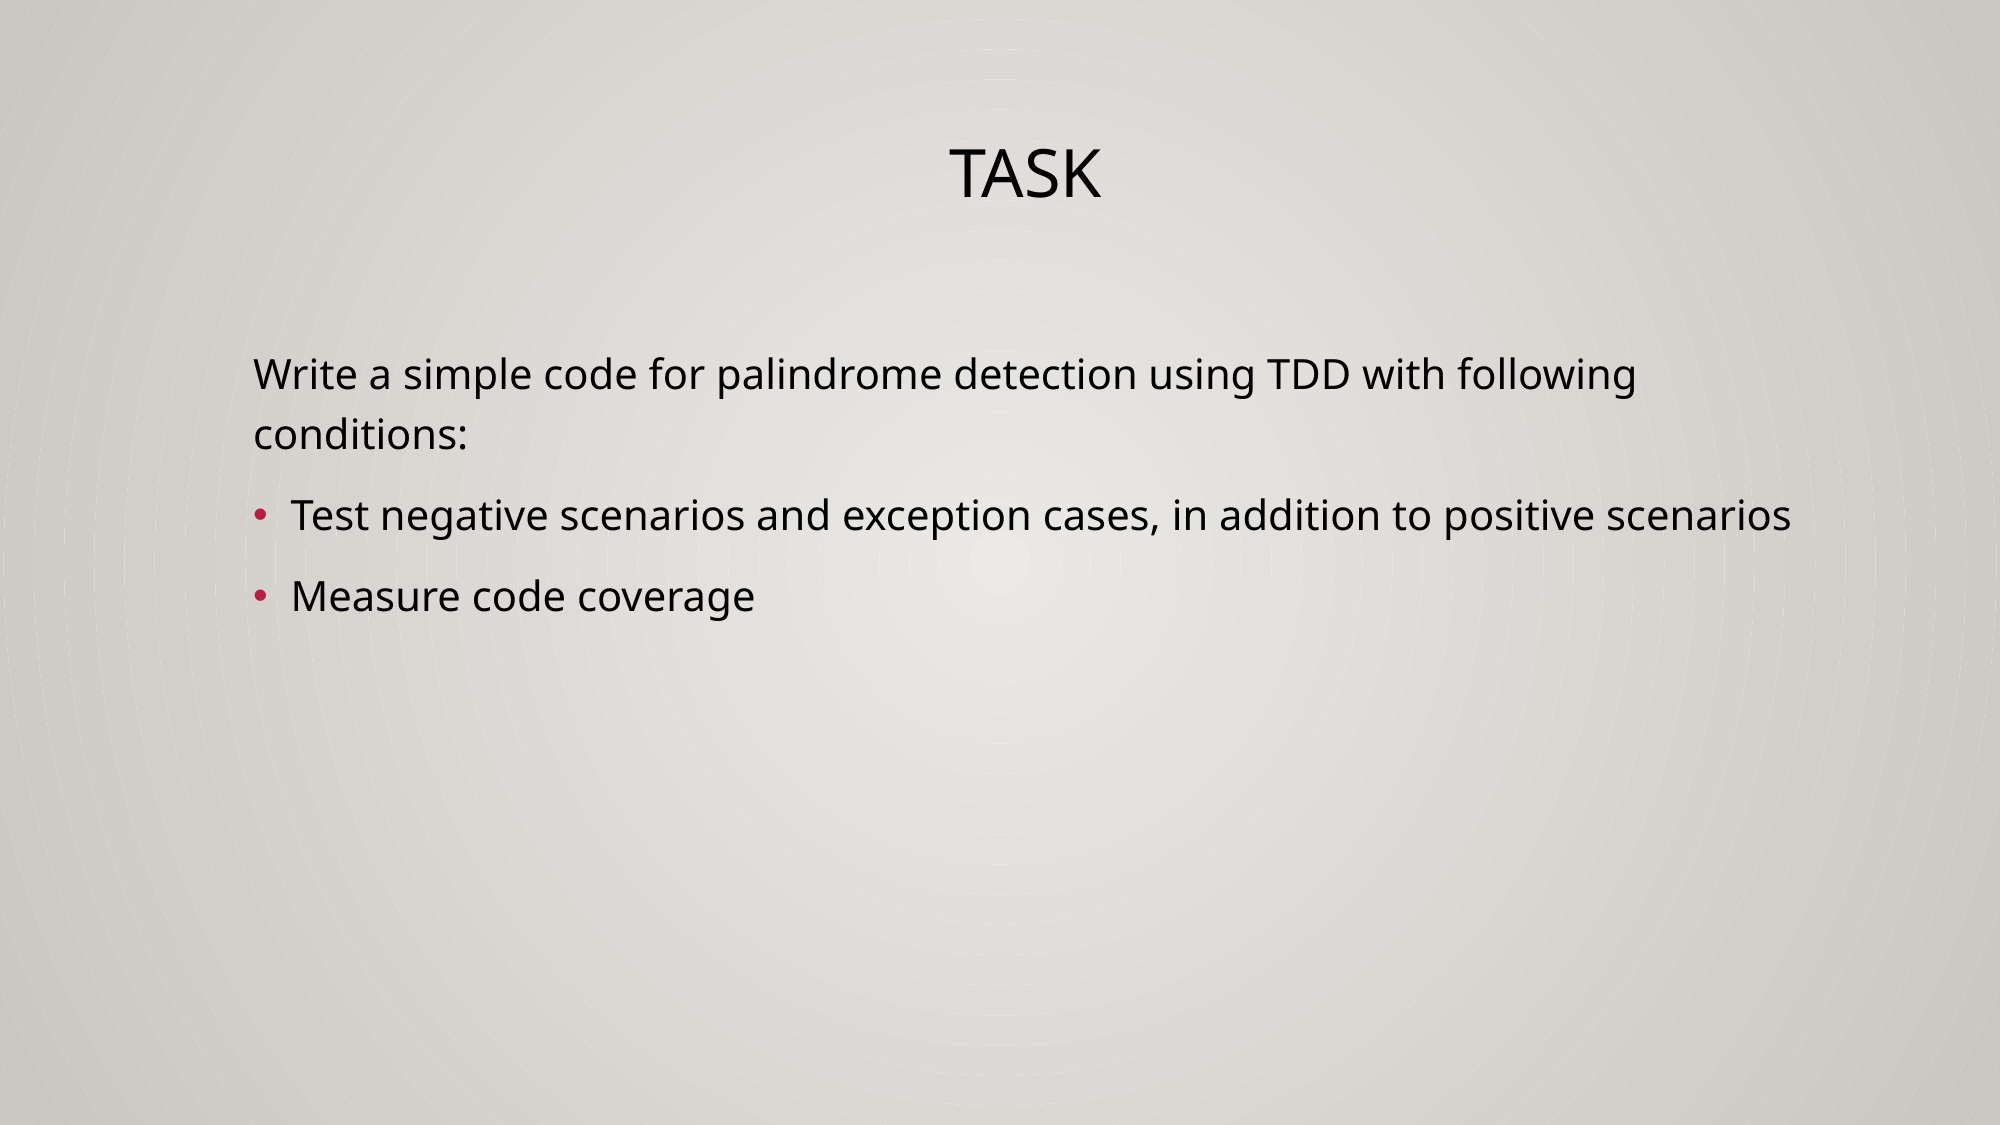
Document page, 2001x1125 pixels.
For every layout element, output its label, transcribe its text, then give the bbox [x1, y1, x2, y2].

title Task [238, 131, 1814, 305]
list Write a simple code for palindrome detection using TDD with following conditions: Test negative scenarios and exception cases, in addition to positive scenarios Measure code coverage [238, 330, 1814, 897]
